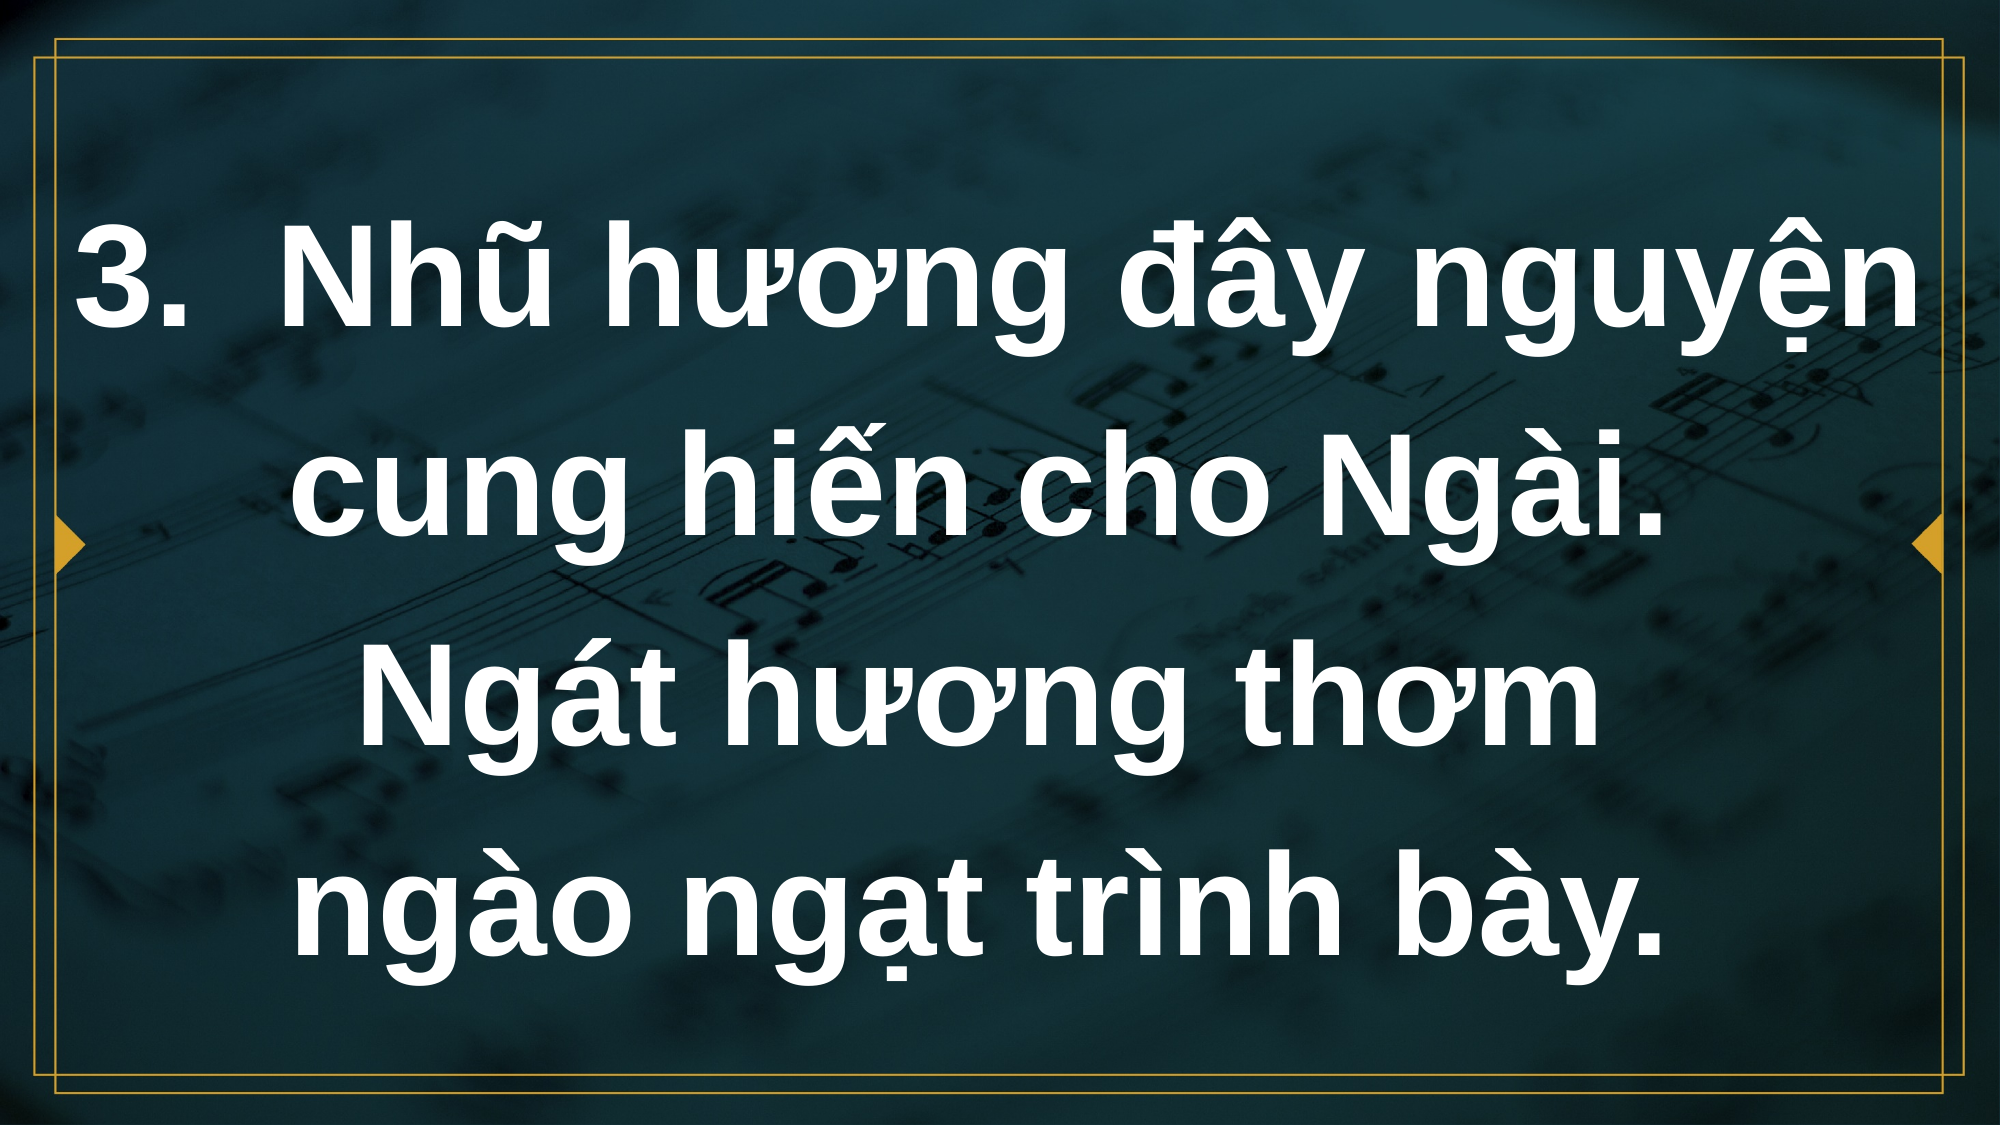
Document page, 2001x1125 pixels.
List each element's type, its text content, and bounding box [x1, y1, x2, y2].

title 3. Nhũ hương đây nguyện cung hiến cho Ngài. Ngát hương thơm ngào ngạt trình bày. [55, 53, 1945, 1077]
picture [0, 0, 2000, 1125]
